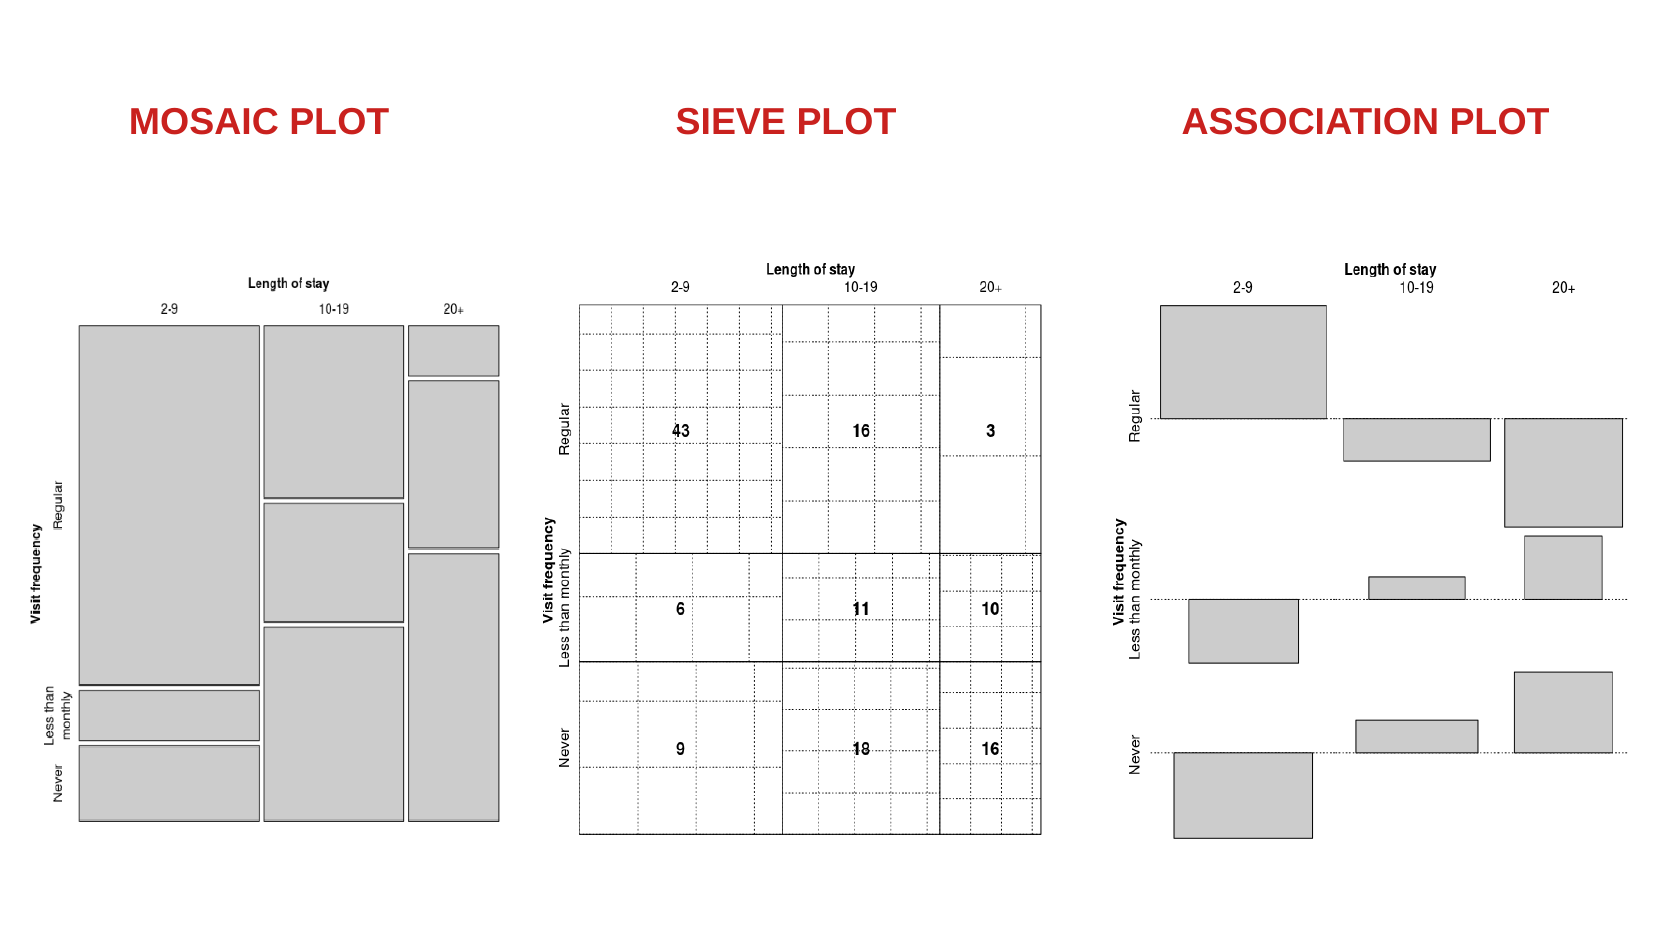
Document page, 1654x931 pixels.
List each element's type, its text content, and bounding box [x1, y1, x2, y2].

picture [1107, 259, 1635, 841]
text_box MOSAIC PLOT [12, 89, 517, 189]
text_box SIEVE PLOT [539, 89, 1044, 189]
picture [12, 259, 517, 841]
text_box ASSOCIATION PLOT [1107, 89, 1635, 189]
picture [539, 259, 1044, 841]
